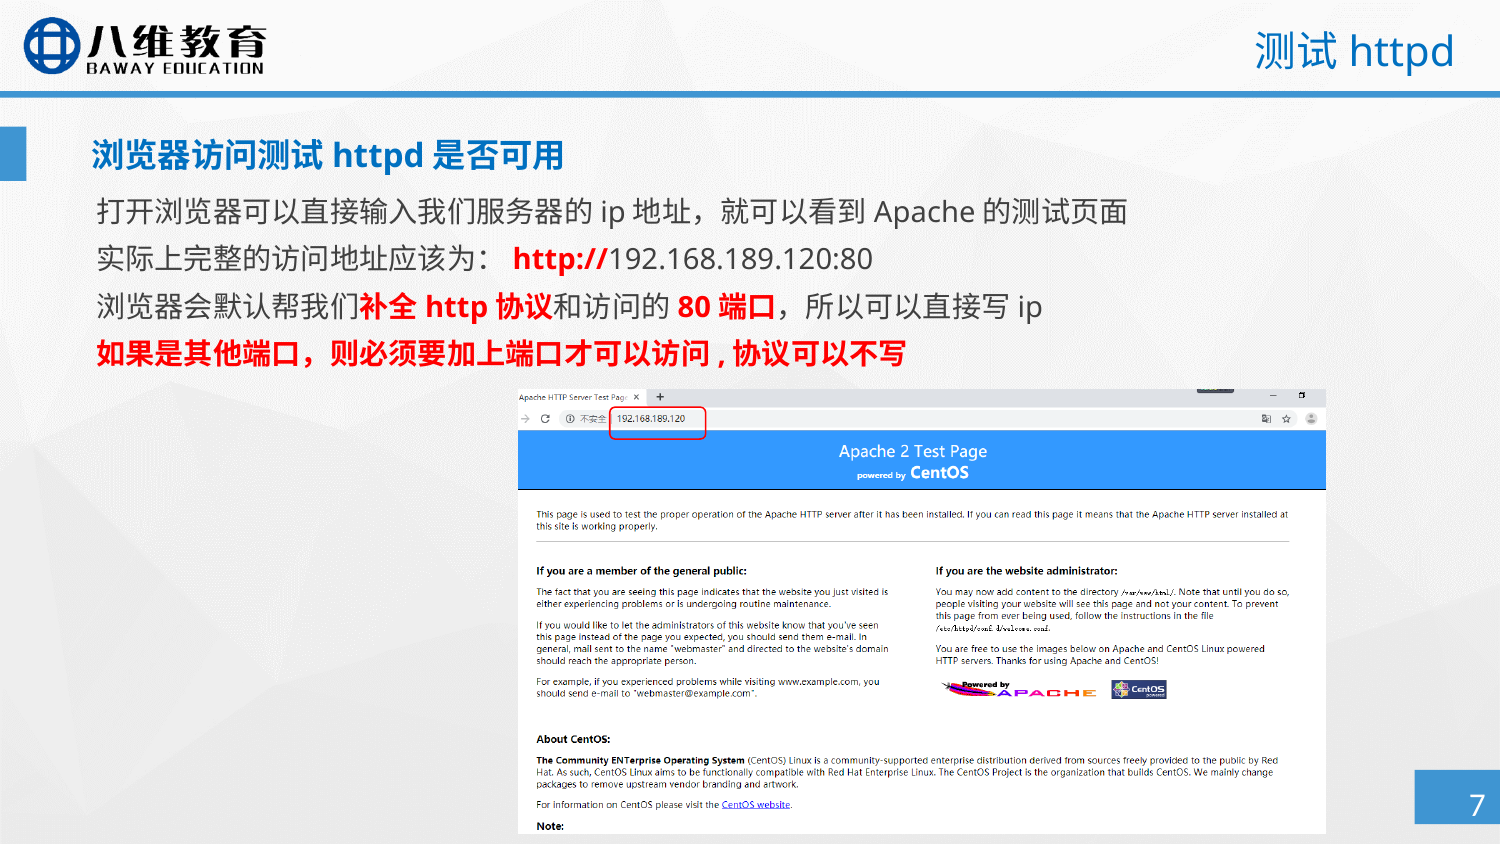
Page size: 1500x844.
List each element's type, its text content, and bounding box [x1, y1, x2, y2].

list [518, 389, 1326, 834]
title 测试httpd [360, 23, 1471, 85]
text_box 打开浏览器可以直接输入我们服务器的ip地址，就可以看到Apache的测试页面 实际上完整的访问地址应该为：http://192.168.189.120:80 浏览器会默认帮我们补全http协议和访问的80端口，所以可以直接写ip 如果是其他端口，则必须要加上端口才可以访问,协议可以不写 [63, 185, 1144, 378]
subtitle 浏览器访问测试httpd是否可用 [76, 126, 1306, 186]
picture [0, 0, 1500, 91]
picture [0, 98, 1500, 844]
